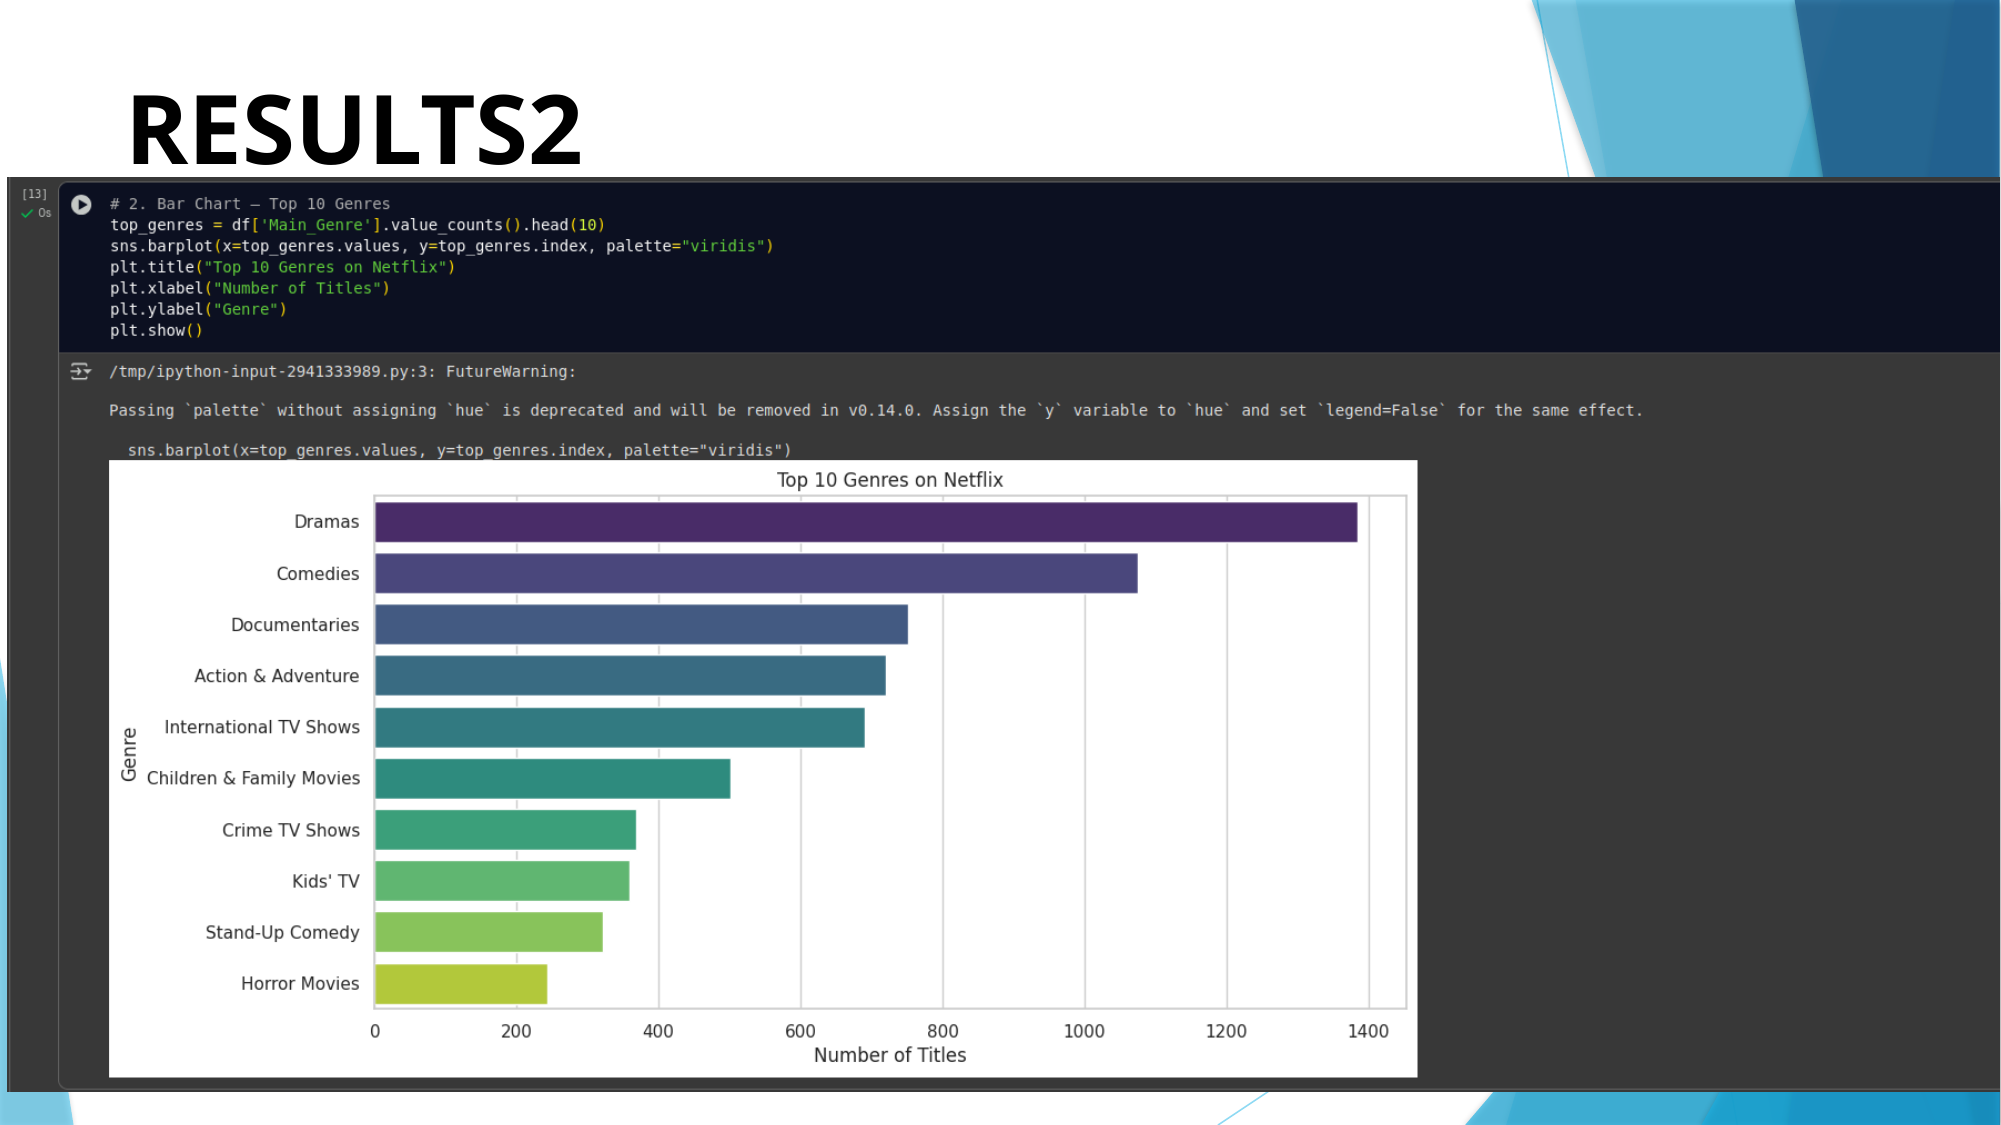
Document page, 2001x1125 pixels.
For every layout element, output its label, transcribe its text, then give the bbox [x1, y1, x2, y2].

title RESULTS2 [110, 60, 600, 176]
picture [7, 176, 2000, 1094]
